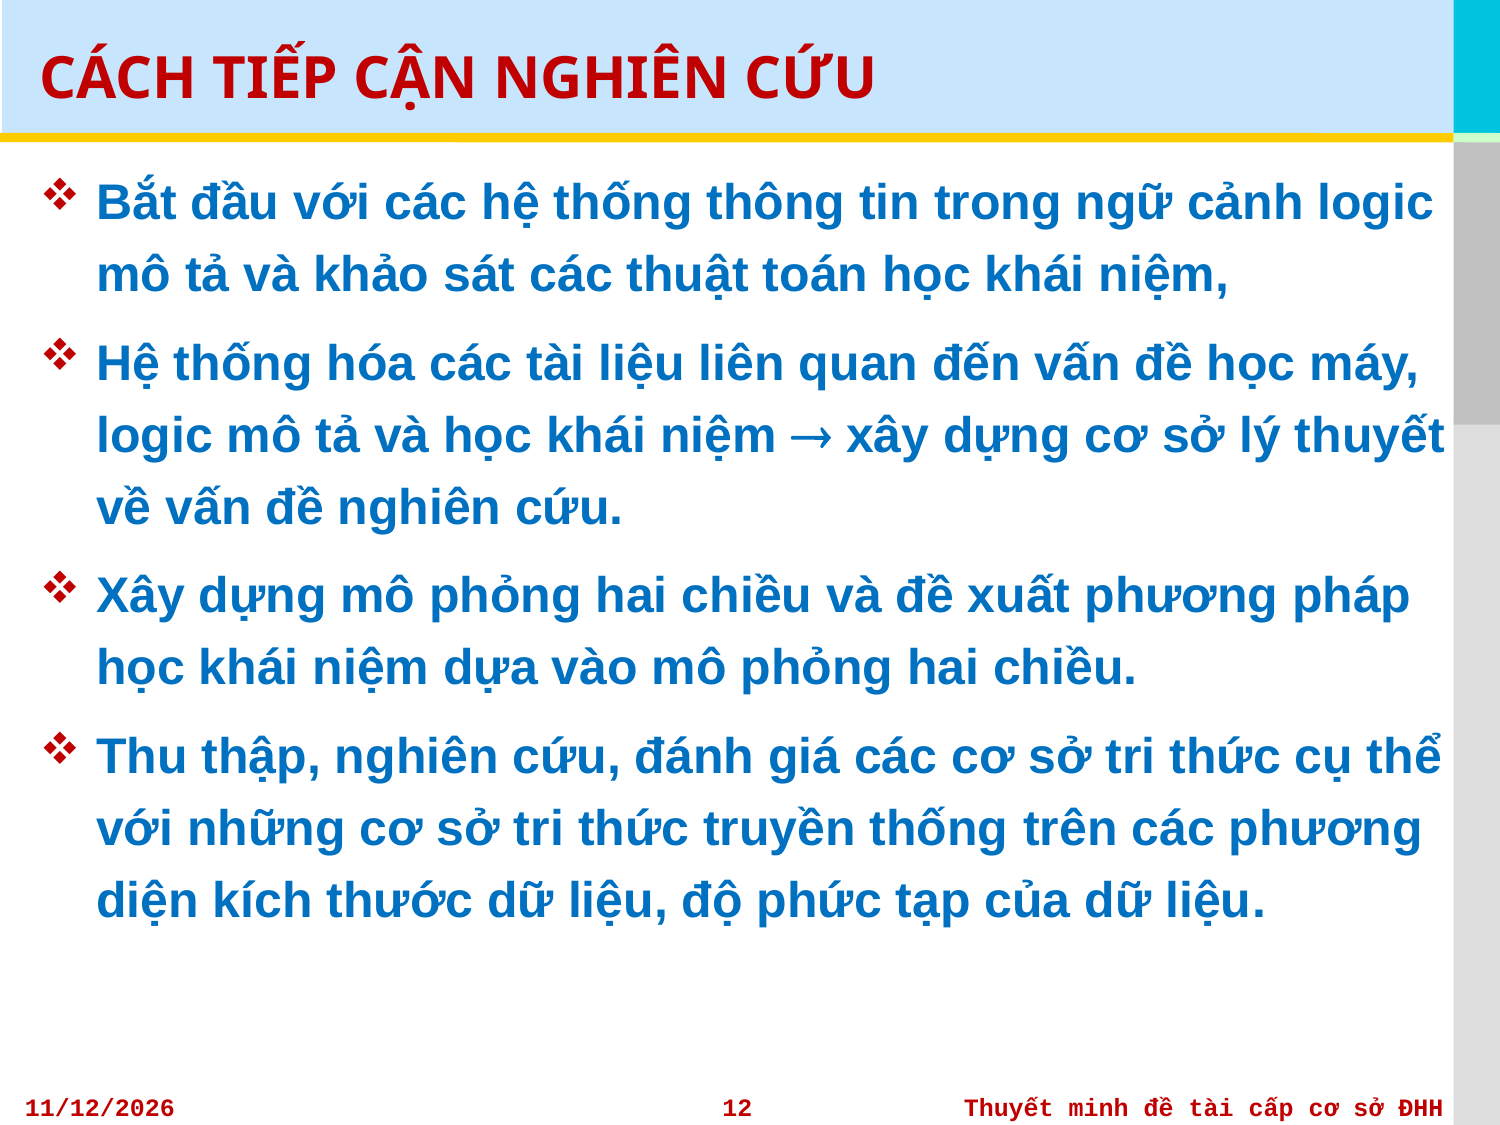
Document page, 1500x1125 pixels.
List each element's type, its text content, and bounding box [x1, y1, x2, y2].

title CÁCH TIẾP CẬN NGHIÊN CỨU [24, 24, 1476, 126]
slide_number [24, 1087, 413, 1125]
slide_number 12 [562, 1087, 913, 1125]
list Bắt đầu với các hệ thống thông tin trong ngữ cảnh logic mô tả và khảo sát các thuật toán học khái niệm, Hệ thống hóa các tài liệu liên quan đến vấn đề học máy, logic mô tả và học khái niệm  xây dựng cơ sở lý thuyết về vấn đề nghiên cứu. Xây dựng mô phỏng hai chiều và đề xuất phương pháp học khái niệm dựa vào mô phỏng hai chiều. Thu thập, nghiên cứu, đánh giá các cơ sở tri thức cụ thể với những cơ sở tri thức truyền thống trên các phương diện kích thước dữ liệu, độ phức tạp của dữ liệu. [24, 149, 1465, 1076]
footer Thuyết minh đề tài cấp cơ sở ĐHH [913, 1087, 1444, 1125]
